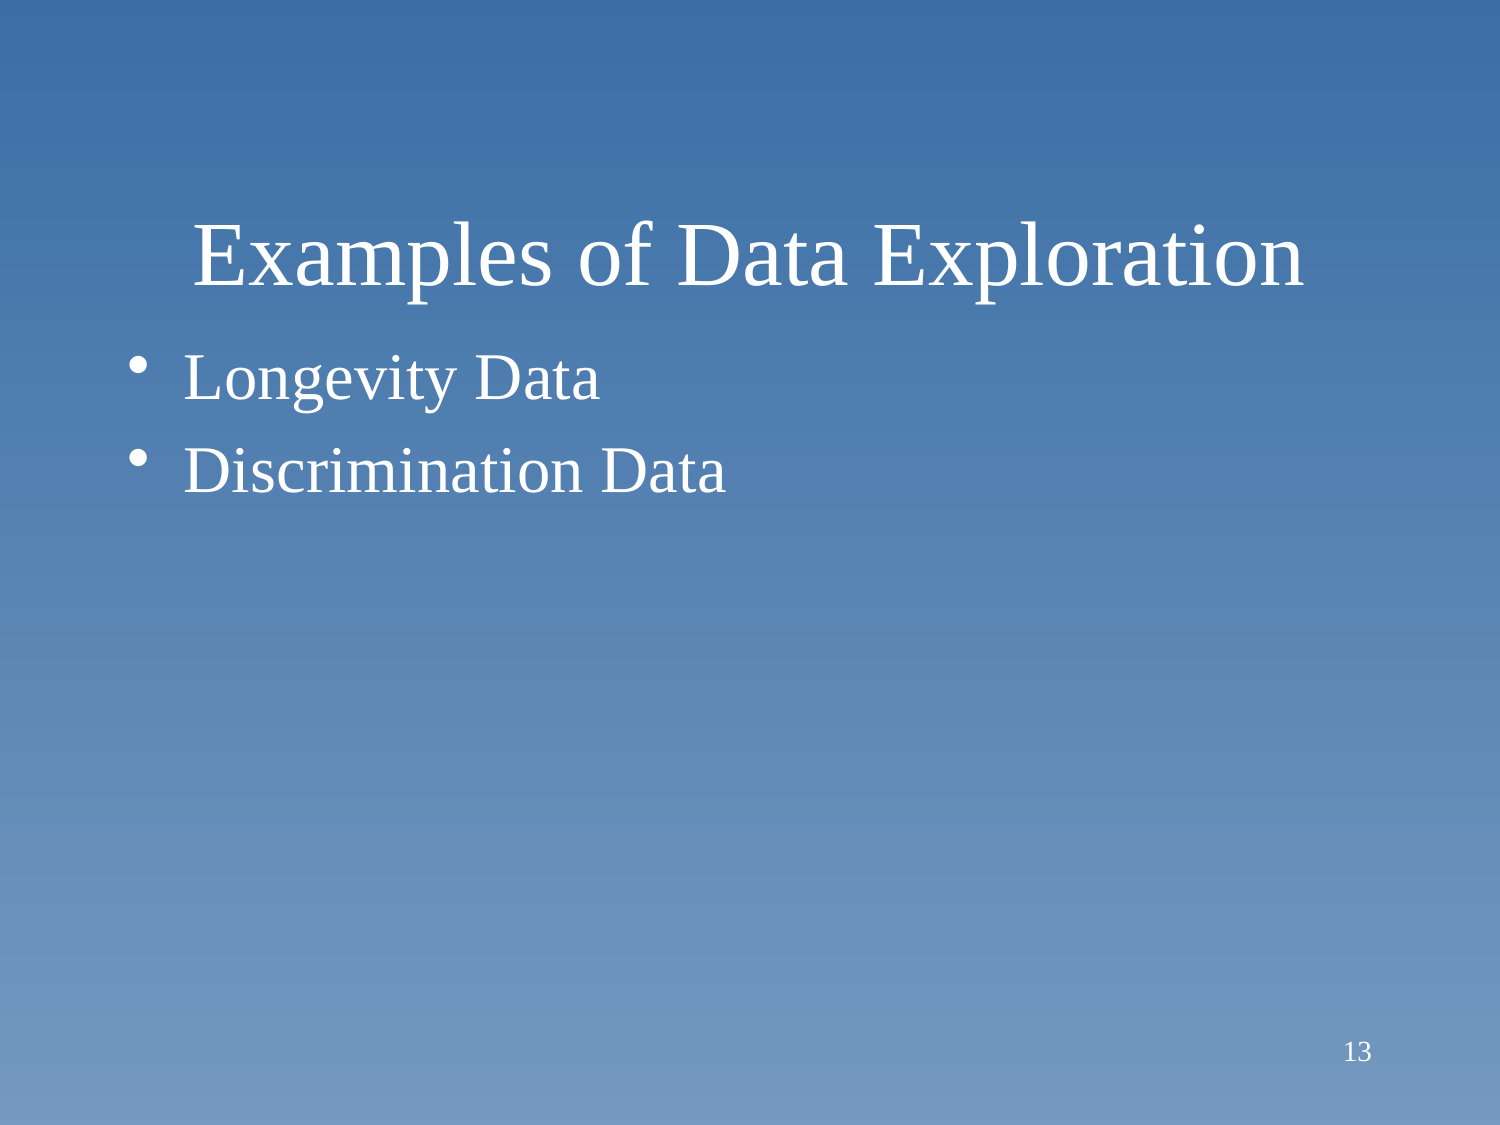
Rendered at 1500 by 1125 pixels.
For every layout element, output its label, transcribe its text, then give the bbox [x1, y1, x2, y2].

list Longevity Data Discrimination Data [112, 324, 1388, 1001]
title Examples of Data Exploration [112, 99, 1388, 288]
slide_number 13 [1074, 1024, 1388, 1101]
